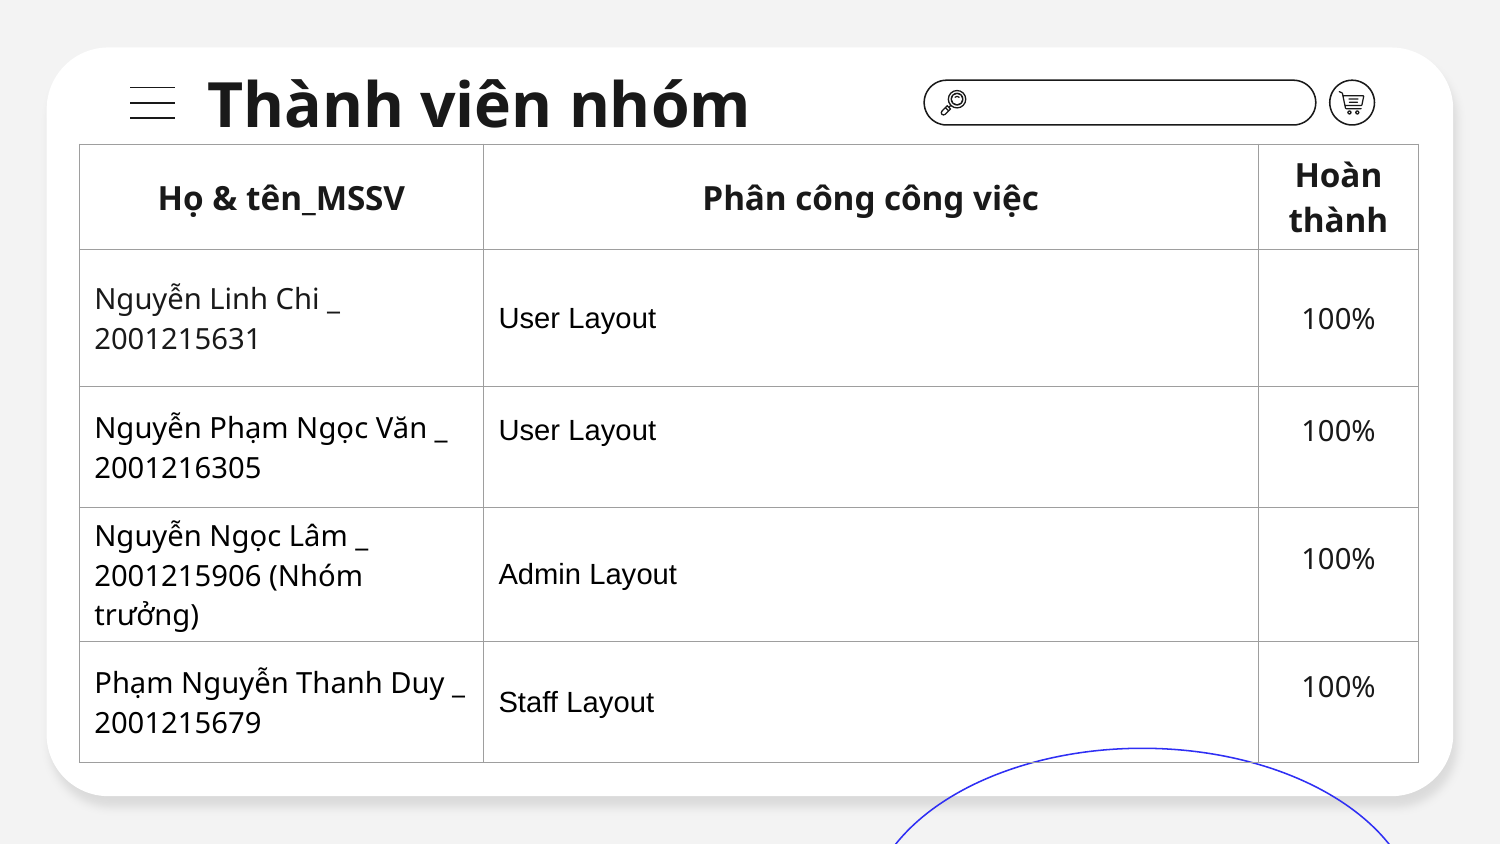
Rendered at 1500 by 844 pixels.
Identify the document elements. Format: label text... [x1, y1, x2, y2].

table_cell Staff Layout [484, 642, 1258, 762]
table_cell User Layout [484, 250, 1258, 386]
title Thành viên nhóm [192, 50, 1456, 145]
table_header Họ & tên_MSSV [80, 145, 483, 249]
table_cell 100% [1259, 387, 1418, 507]
table_header Phân công công việc [484, 145, 1258, 249]
table_cell 100% [1259, 250, 1418, 386]
table_cell User Layout [484, 387, 1258, 507]
table_cell Phạm Nguyễn Thanh Duy _ 2001215679 [80, 642, 483, 762]
table_cell Nguyễn Linh Chi _ 2001215631 [80, 250, 483, 386]
table_cell Admin Layout [484, 508, 1258, 641]
table_cell 100% [1259, 508, 1418, 641]
table_header Hoàn thành [1259, 145, 1418, 249]
table_cell 100% [1259, 642, 1418, 762]
table_cell Nguyễn Ngọc Lâm _ 2001215906 (Nhóm trưởng) [80, 508, 483, 641]
table_cell Nguyễn Phạm Ngọc Văn _ 2001216305 [80, 387, 483, 507]
